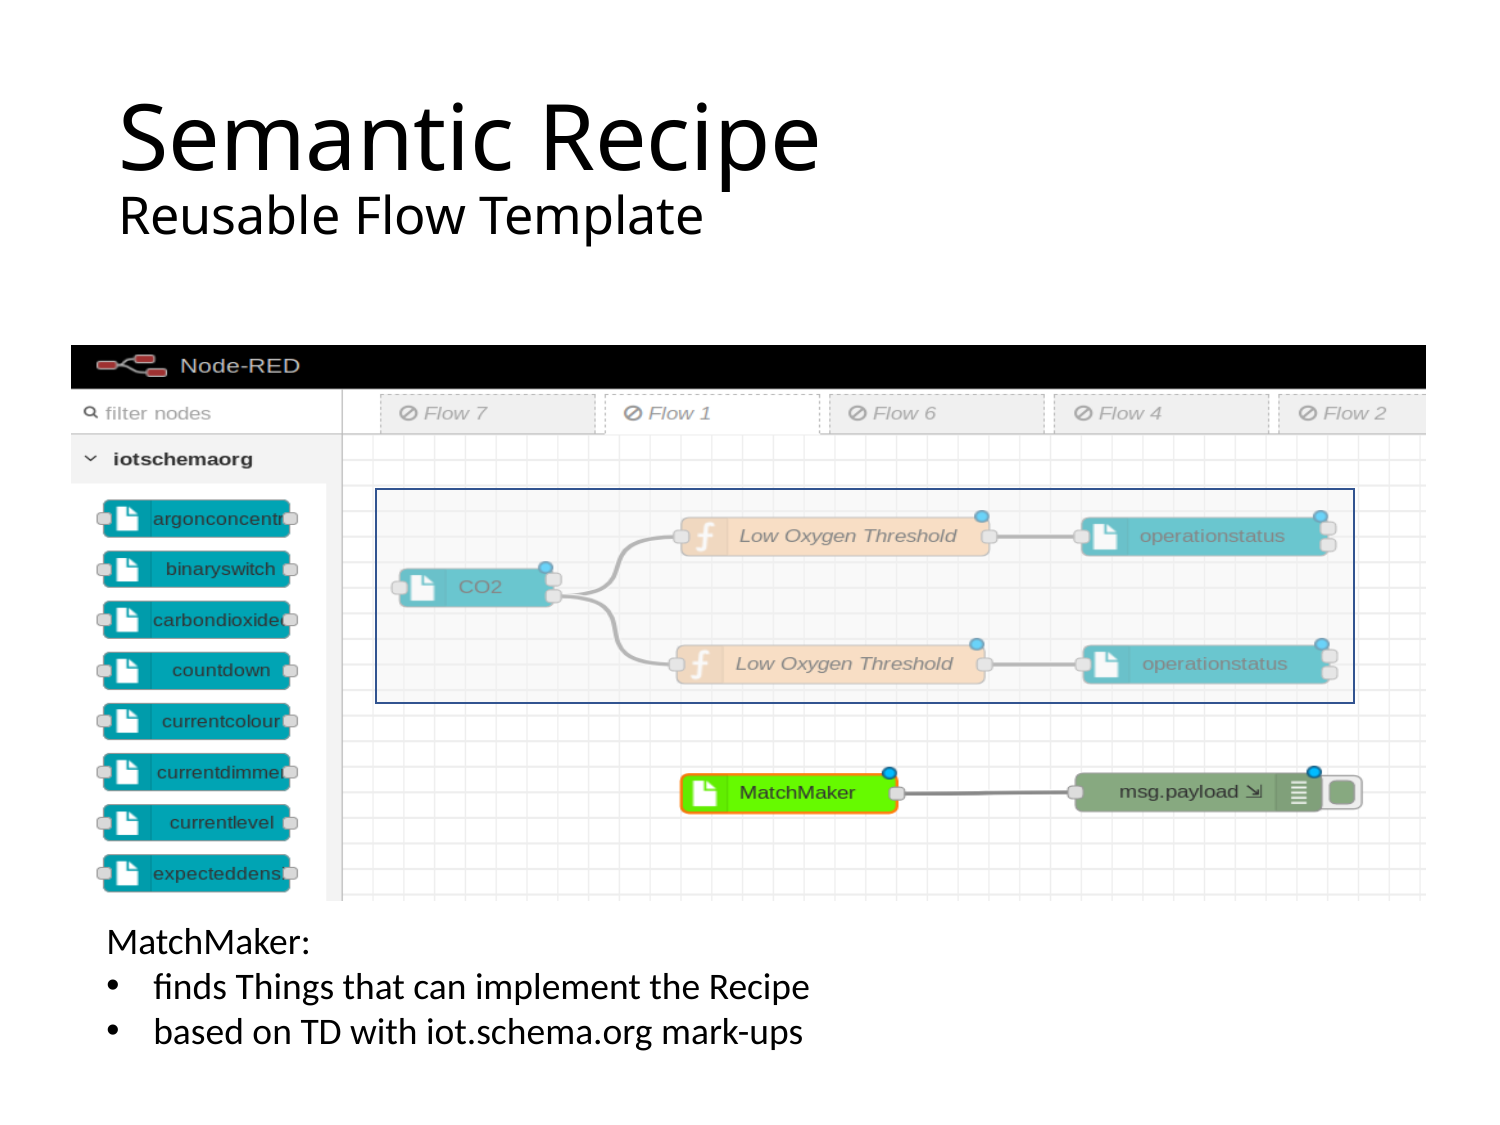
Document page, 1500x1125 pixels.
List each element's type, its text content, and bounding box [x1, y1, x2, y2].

title Semantic Recipe Reusable Flow Template [103, 59, 1397, 278]
picture [71, 345, 1426, 901]
text_box MatchMaker: finds Things that can implement the Recipe based on TD with iot.schema.org mark-ups [91, 909, 1427, 1060]
